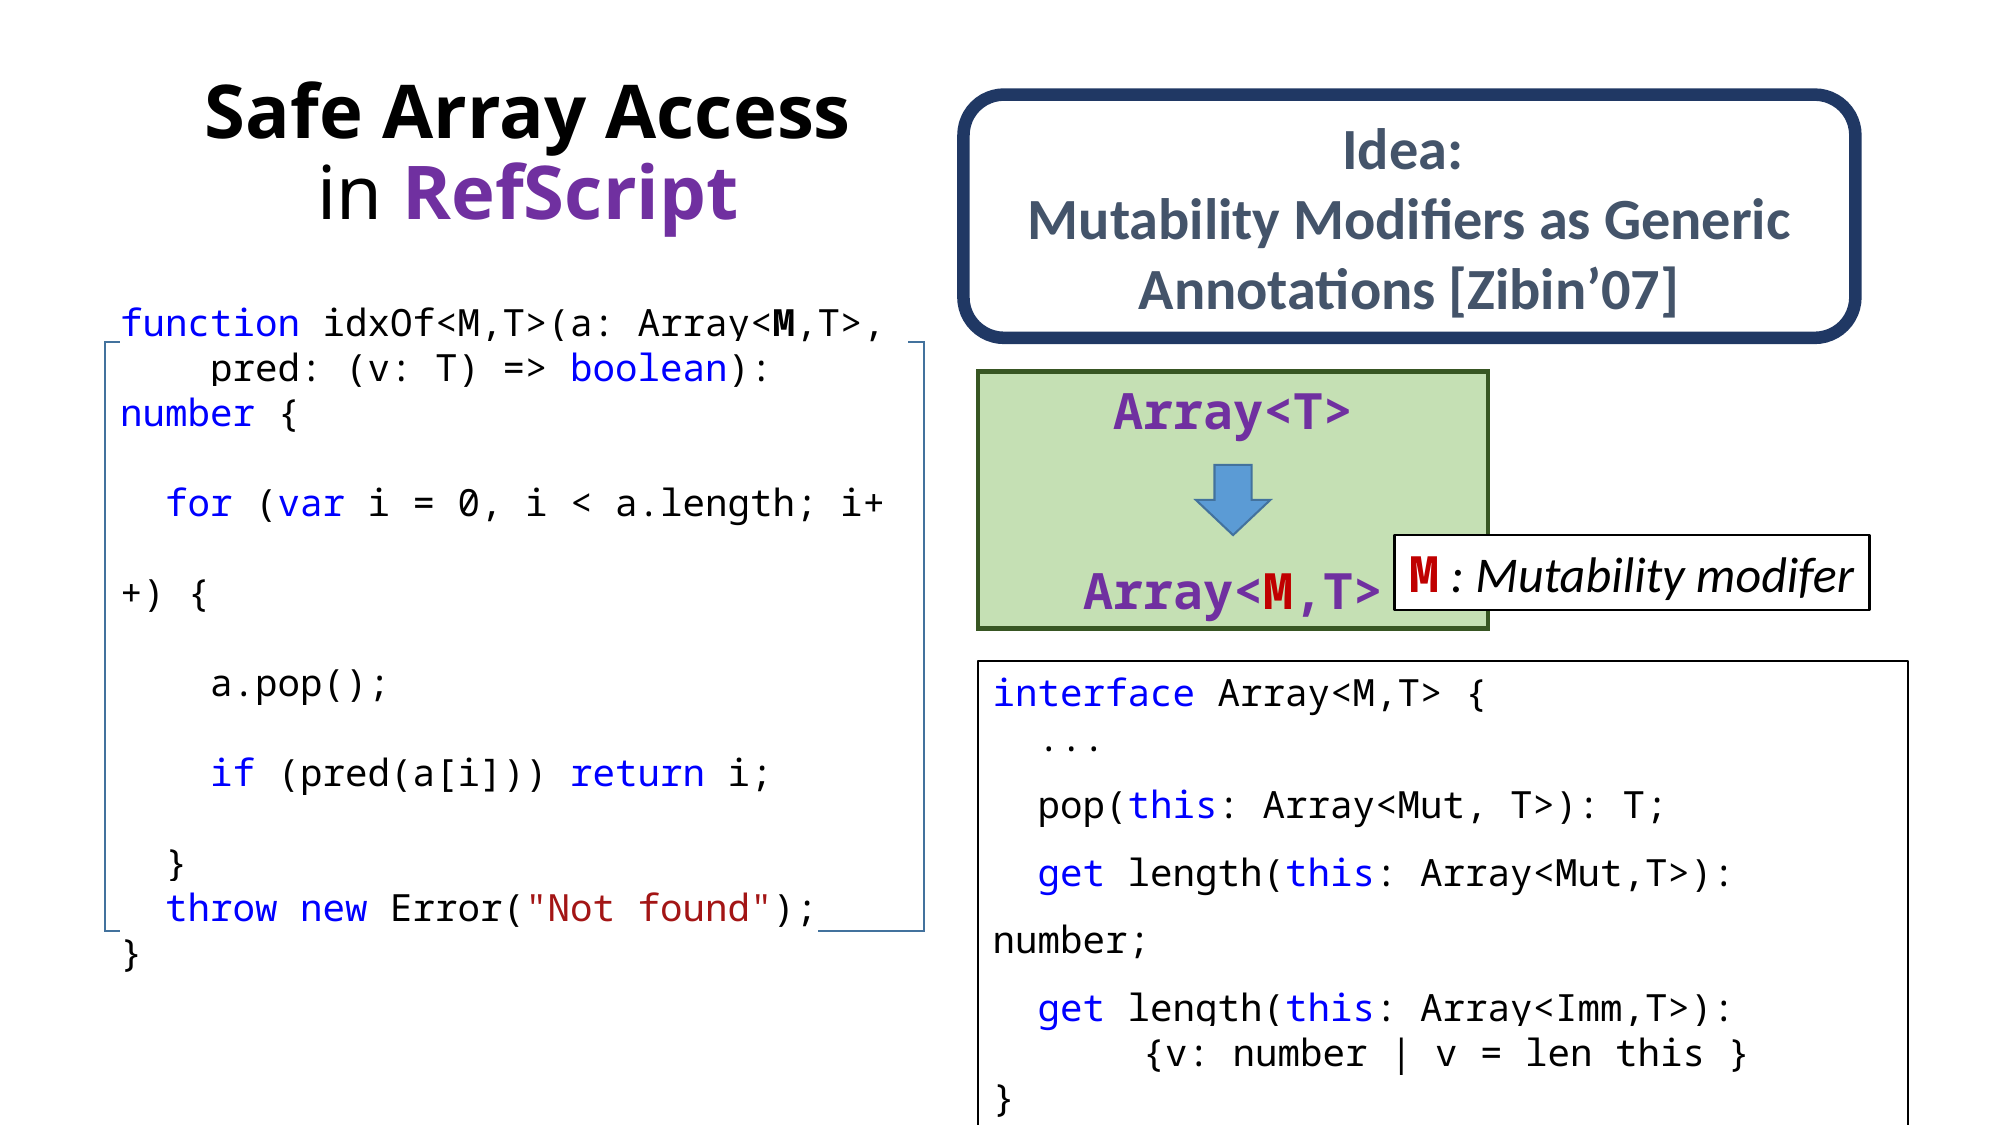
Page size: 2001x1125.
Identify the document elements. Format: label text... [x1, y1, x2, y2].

text_box Array<T> Array<M,T> [977, 371, 1489, 629]
text_box function idxOf<M,T>(a: Array<M,T>, pred: (v: T) => boolean): number { for (var i = 0, i < a.length; i++) { a.pop(); if (pred(a[i])) return i; } throw new Error("Not found"); } [104, 341, 925, 932]
title Safe Array Access in RefScript [178, 55, 879, 254]
text_box Idea: Mutability Modifiers as Generic Annotations [Zibin’07] [962, 93, 1857, 339]
text_box interface Array<M,T> { ... pop(this: Array<Mut, T>): T; get length(this: Array<Mut,T>): number; get length(this: Array<Imm,T>): {v: number | v = len this } } [977, 661, 1909, 1125]
text_box [1193, 463, 1273, 537]
text_box M : Mutability modifer [1394, 535, 1870, 610]
